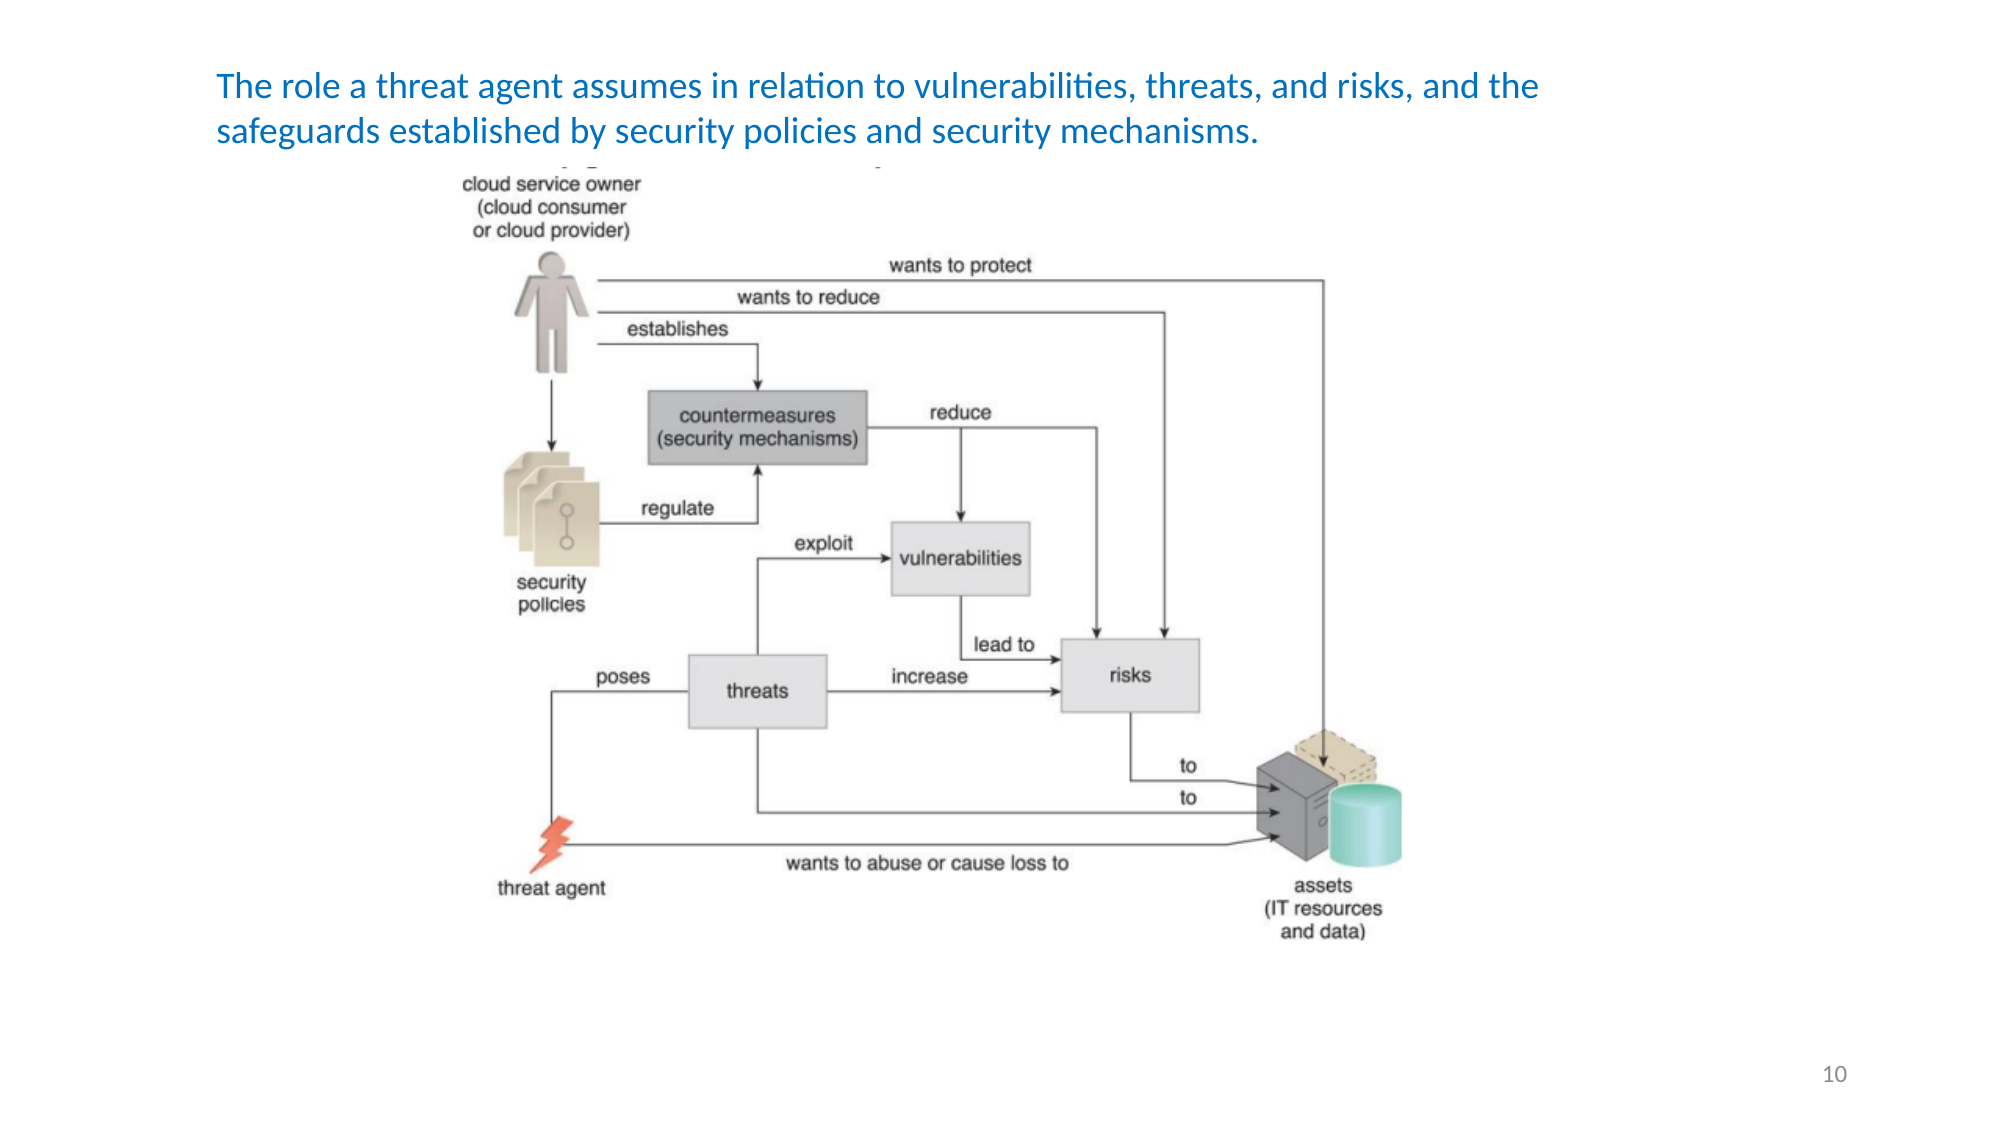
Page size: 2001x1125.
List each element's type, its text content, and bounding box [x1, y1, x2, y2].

text_box The role a threat agent assumes in relation to vulnerabilities, threats, and risks, and the safeguards established by security policies and security mechanisms. [201, 53, 1637, 159]
picture [454, 167, 1546, 958]
slide_number 10 [1412, 1042, 1863, 1103]
